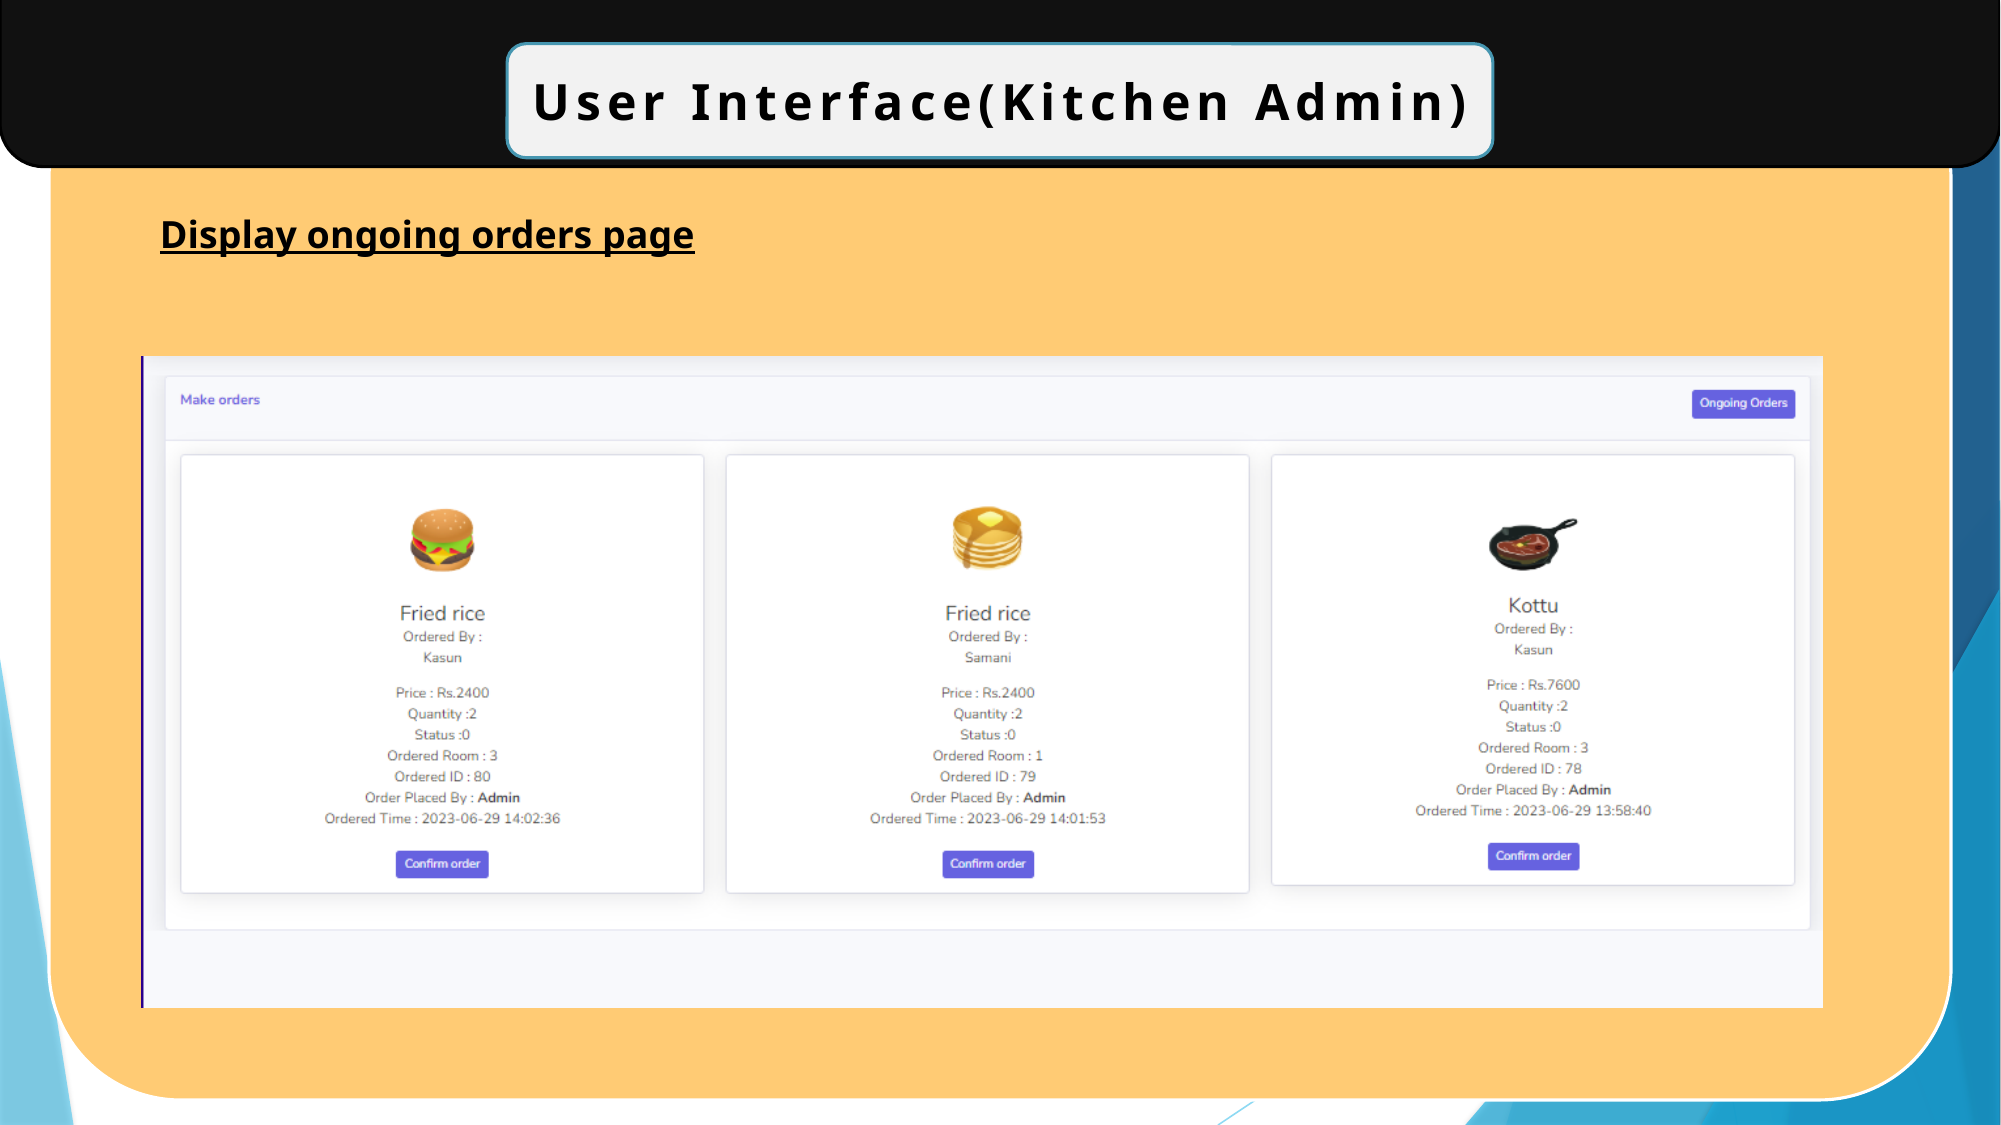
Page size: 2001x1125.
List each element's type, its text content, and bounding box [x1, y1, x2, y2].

text_box [0, 0, 2000, 169]
text_box User Interface(Kitchen Admin) [505, 42, 1495, 160]
picture [140, 355, 1823, 1009]
text_box [47, 169, 1953, 1102]
text_box Display ongoing orders page [145, 203, 855, 264]
